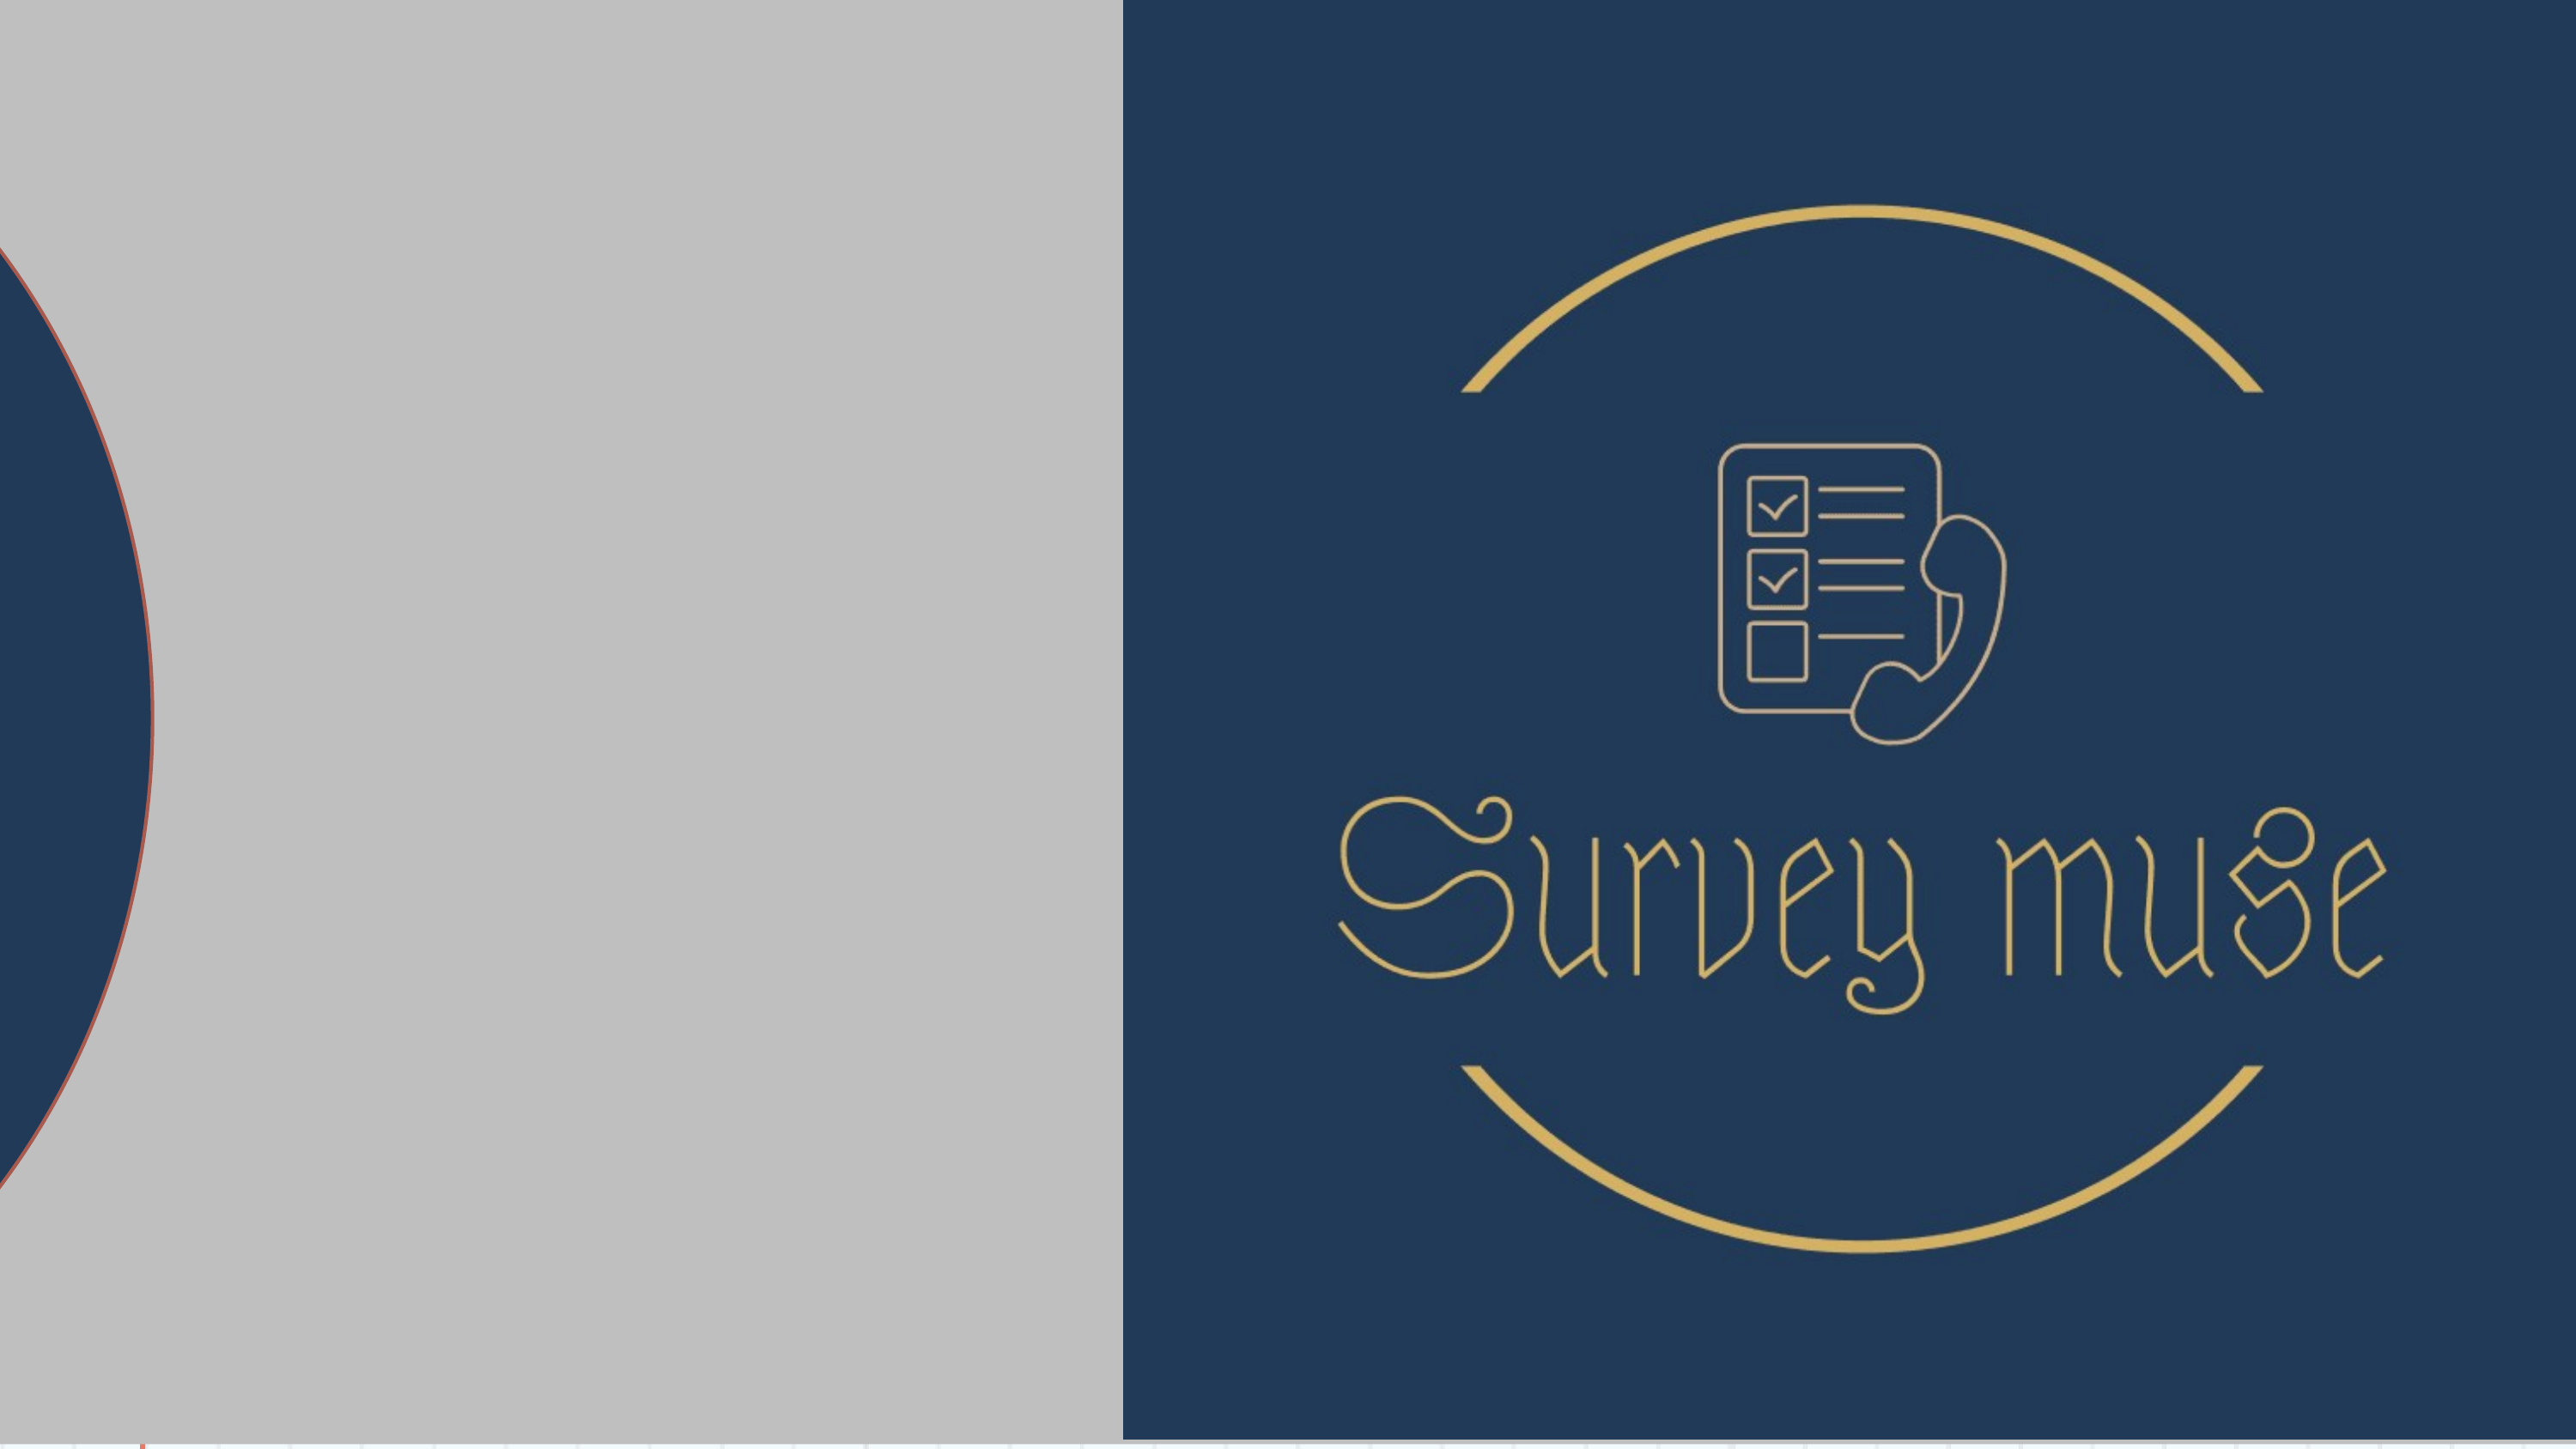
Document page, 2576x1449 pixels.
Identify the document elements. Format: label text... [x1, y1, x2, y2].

picture [1123, 0, 2576, 1440]
text_box Grey Scale [0, 247, 155, 1190]
text_box [0, 0, 1124, 1446]
